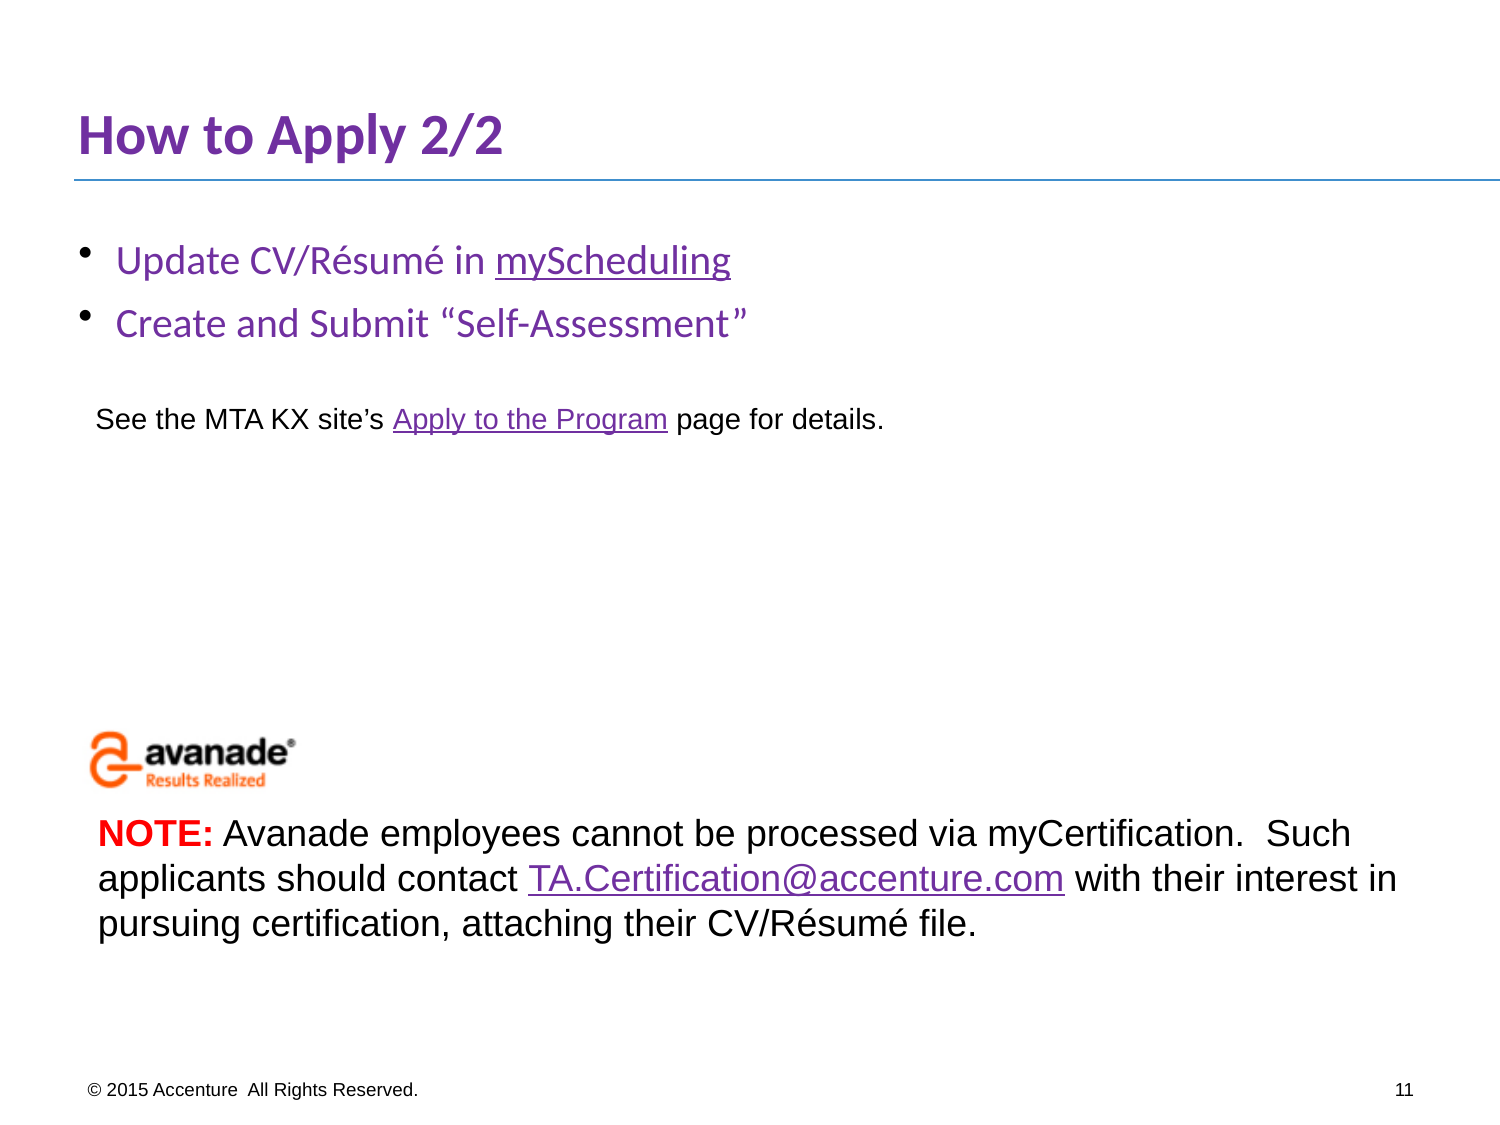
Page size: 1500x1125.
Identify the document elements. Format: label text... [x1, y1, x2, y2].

list Update CV/Résumé in myScheduling Create and Submit “Self-Assessment” [70, 225, 1430, 1053]
text_box NOTE: Avanade employees cannot be processed via myCertification. Such applicants should contact TA.Certification@accenture.com with their interest in pursuing certification, attaching their CV/Résumé file. [83, 801, 1417, 952]
title How to Apply 2/2 [71, 54, 1429, 174]
picture [80, 722, 317, 803]
text_box See the MTA KX site’s Apply to the Program page for details. [80, 392, 1316, 443]
